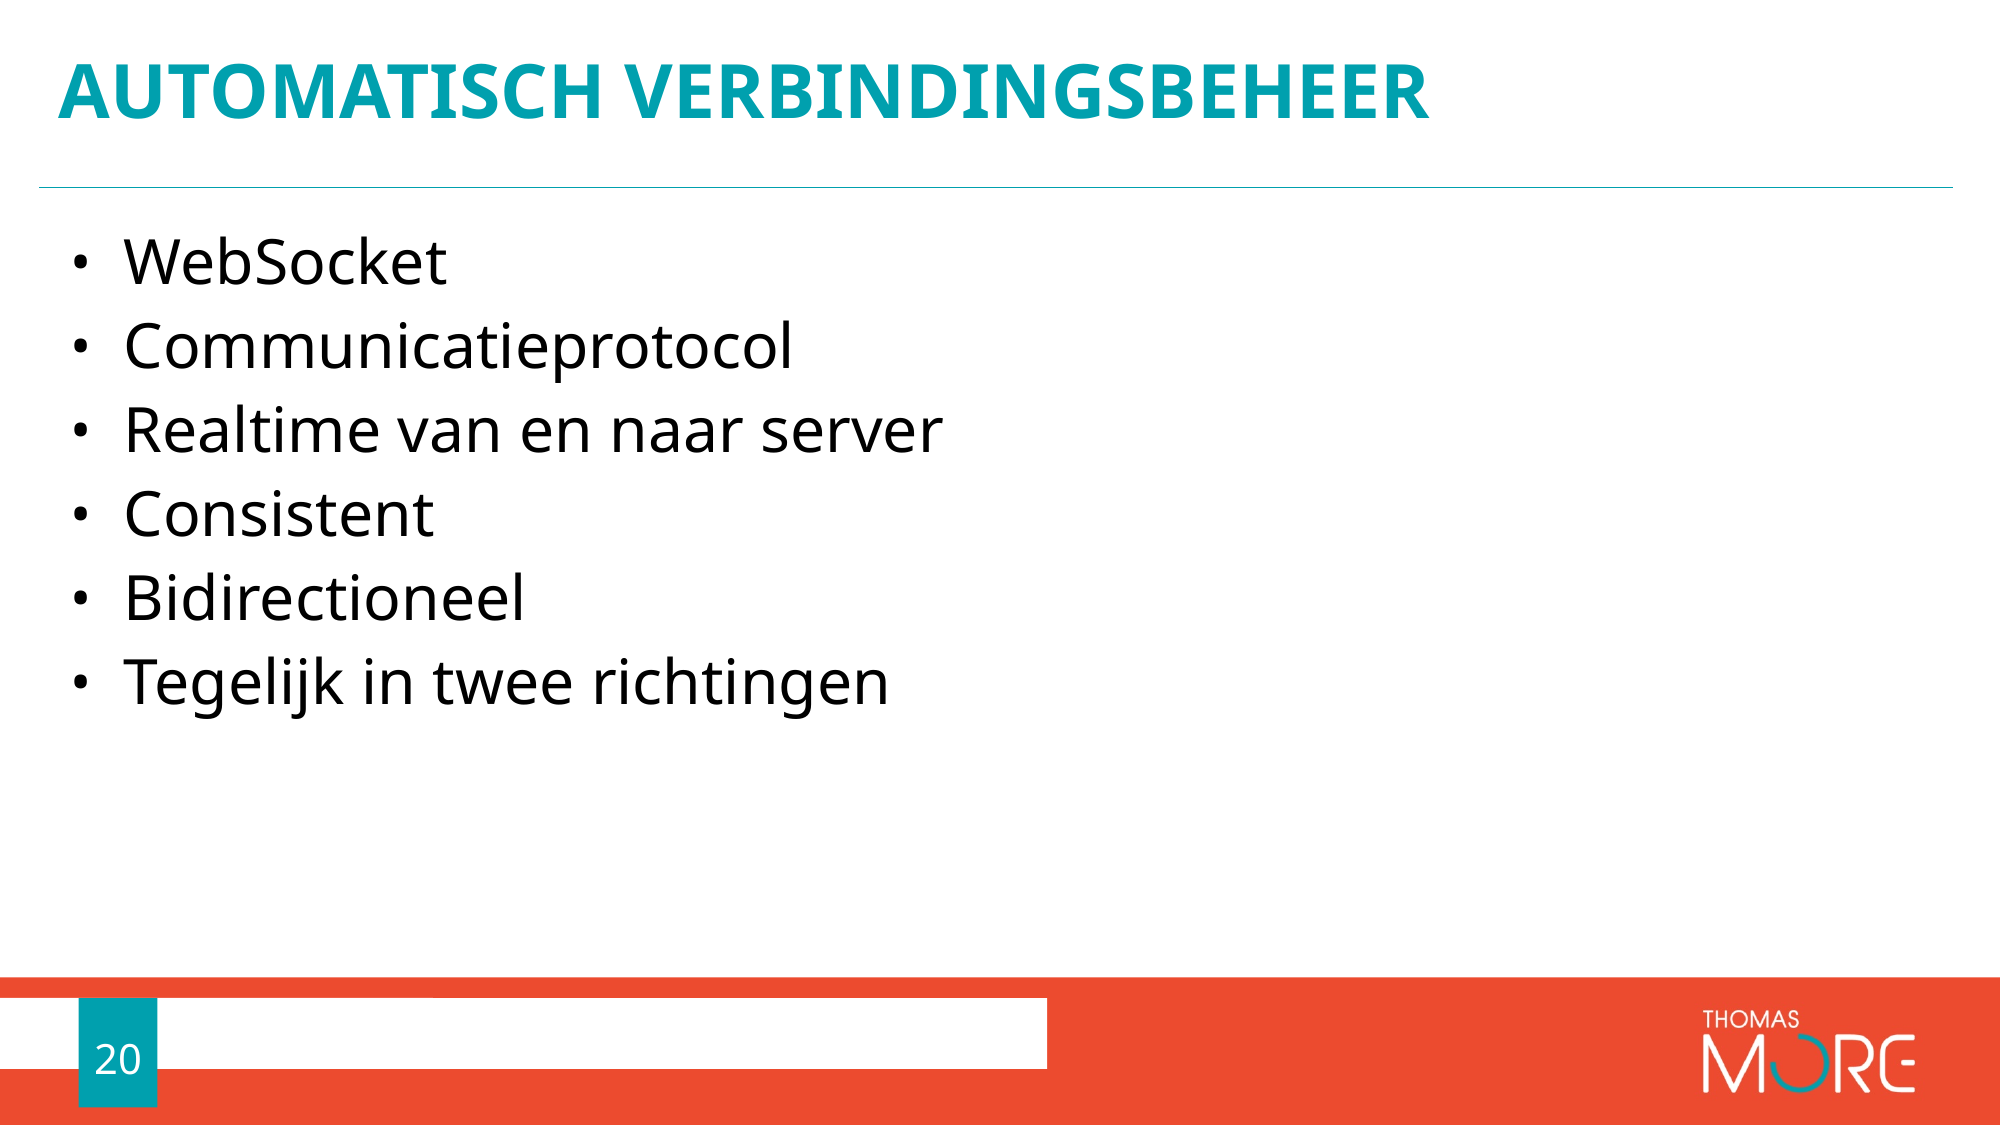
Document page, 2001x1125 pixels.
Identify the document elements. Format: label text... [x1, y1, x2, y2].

footer [165, 998, 1048, 1069]
title Automatisch verbindingsbeheer [0, 0, 2000, 188]
slide_number 20 [78, 998, 158, 1108]
picture [1673, 980, 1944, 1122]
list WebSocket Communicatieprotocol Realtime van en naar server Consistent Bidirectioneel Tegelijk in twee richtingen [0, 188, 2000, 916]
